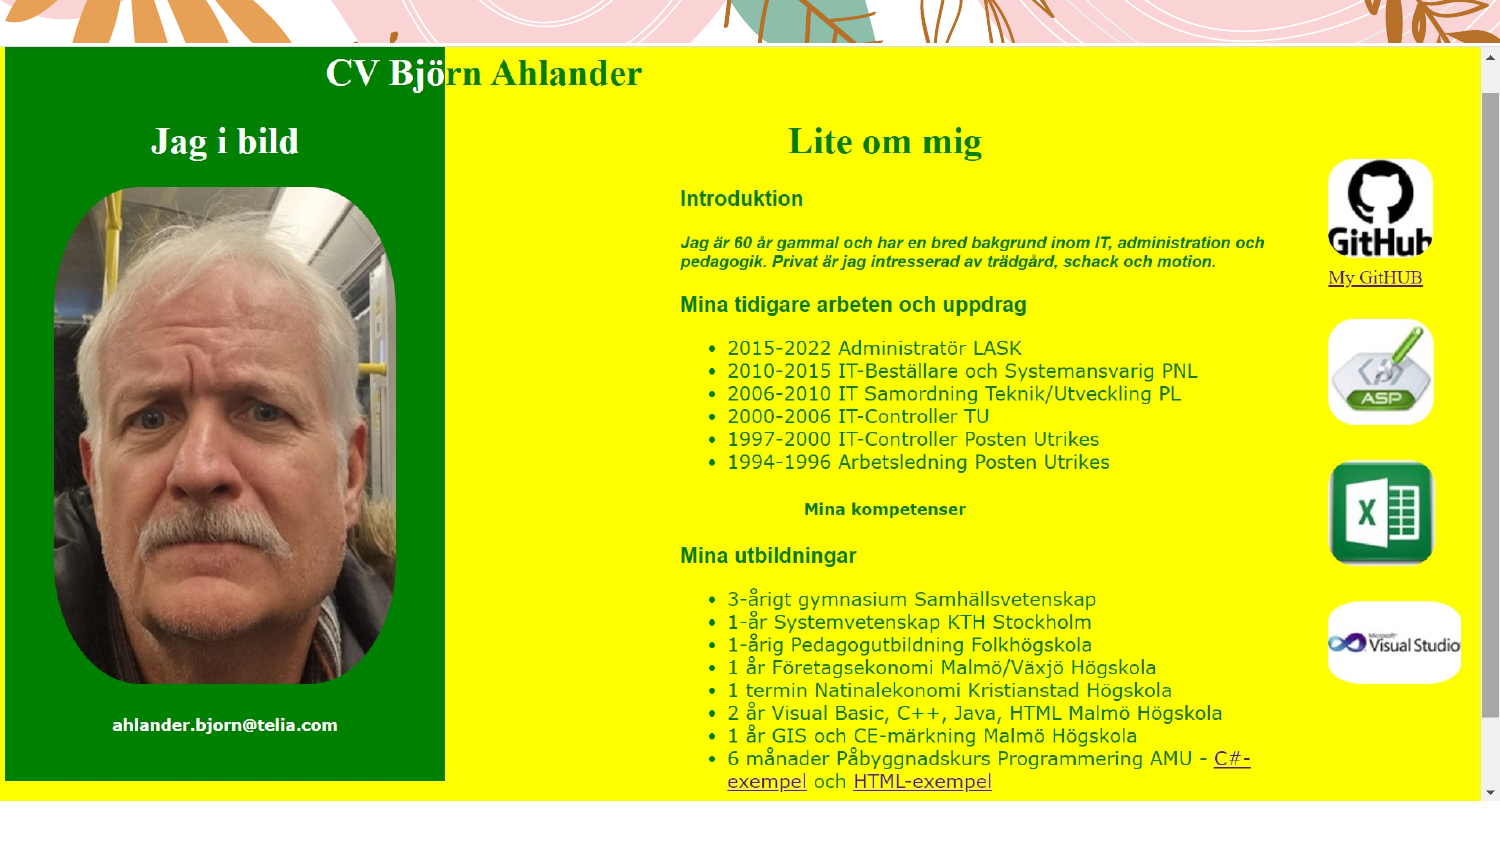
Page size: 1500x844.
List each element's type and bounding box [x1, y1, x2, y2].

picture [0, 43, 1500, 801]
